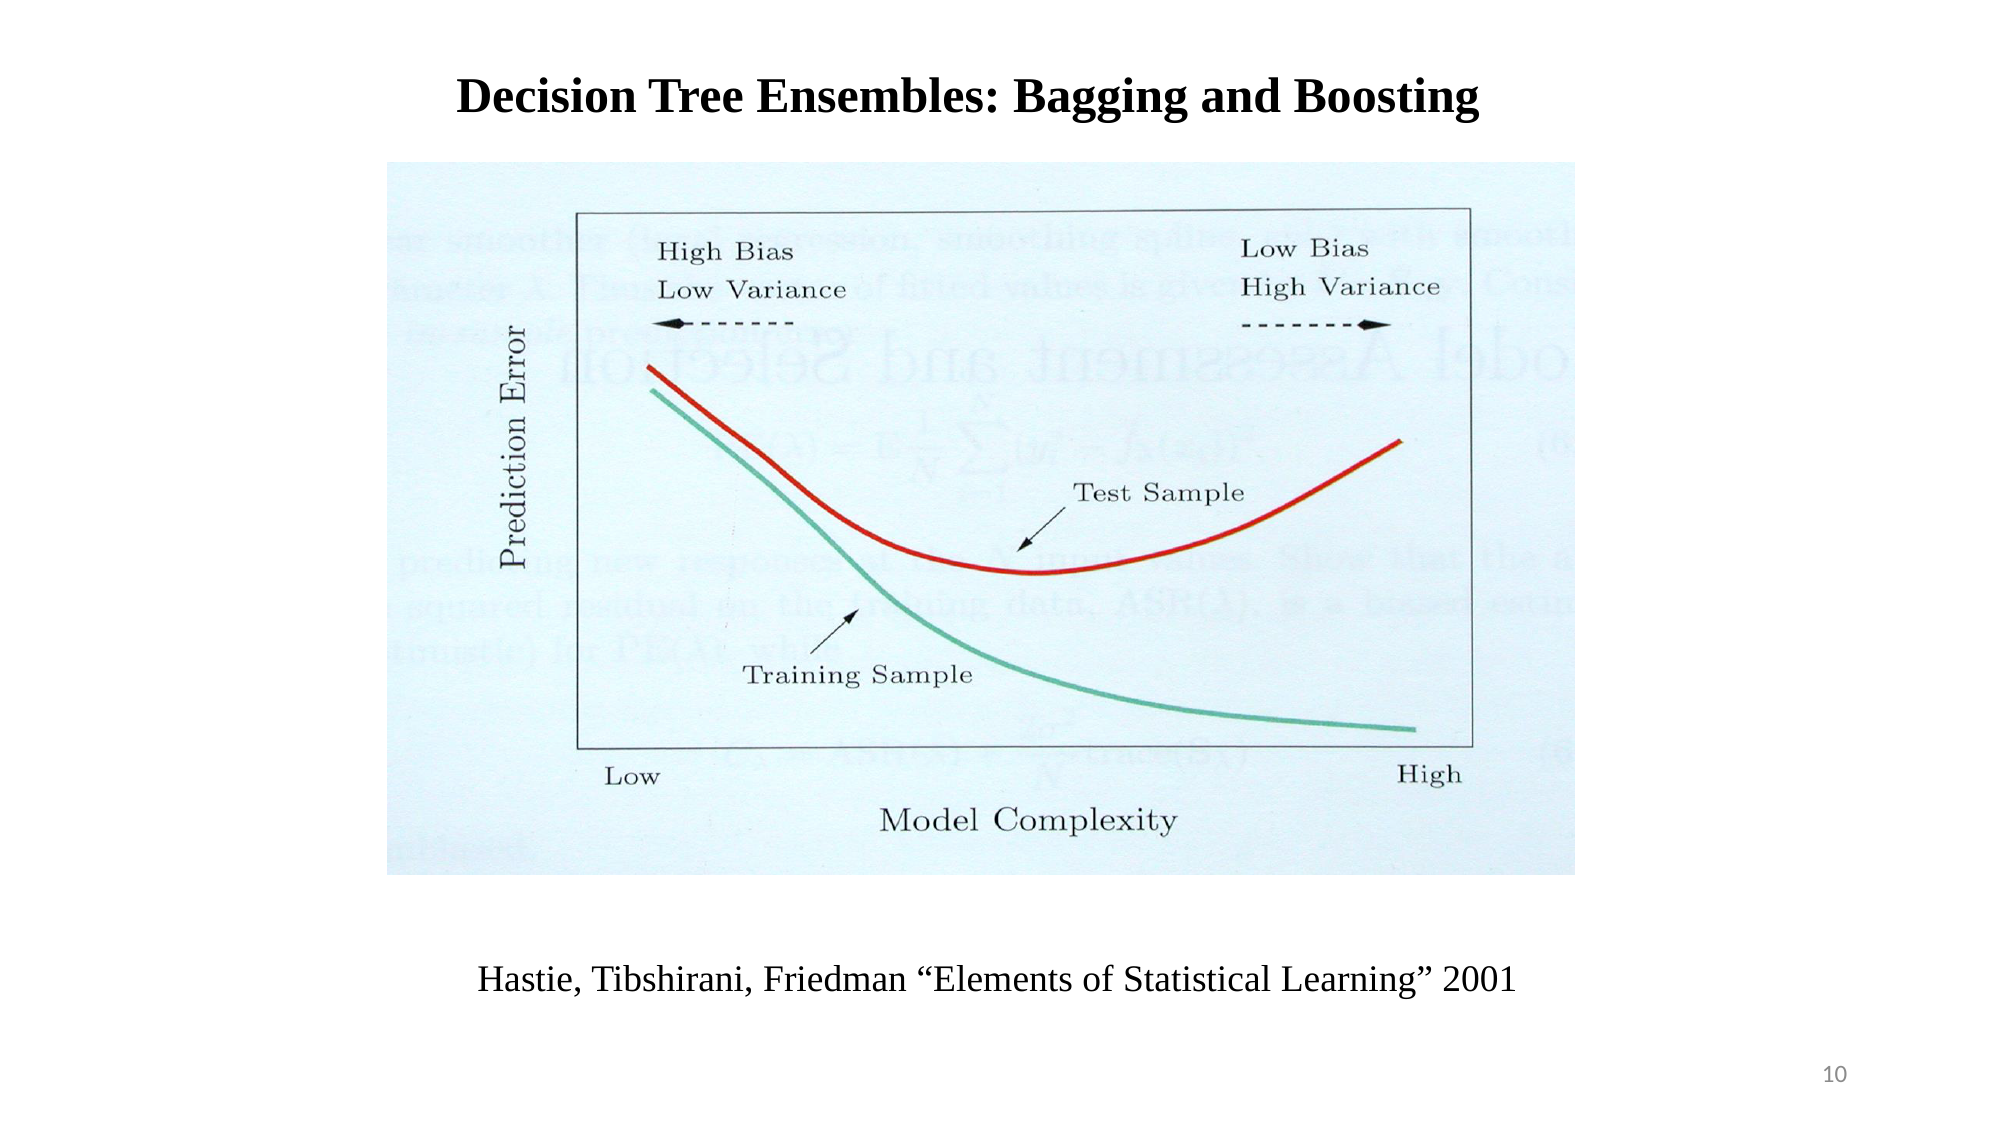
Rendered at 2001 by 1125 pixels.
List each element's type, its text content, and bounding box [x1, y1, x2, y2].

text_box Decision Tree Ensembles: Bagging and Boosting [320, 54, 1608, 130]
text_box Hastie, Tibshirani, Friedman “Elements of Statistical Learning” 2001 [462, 946, 1663, 1007]
slide_number 10 [1412, 1042, 1863, 1103]
picture [387, 162, 1575, 875]
